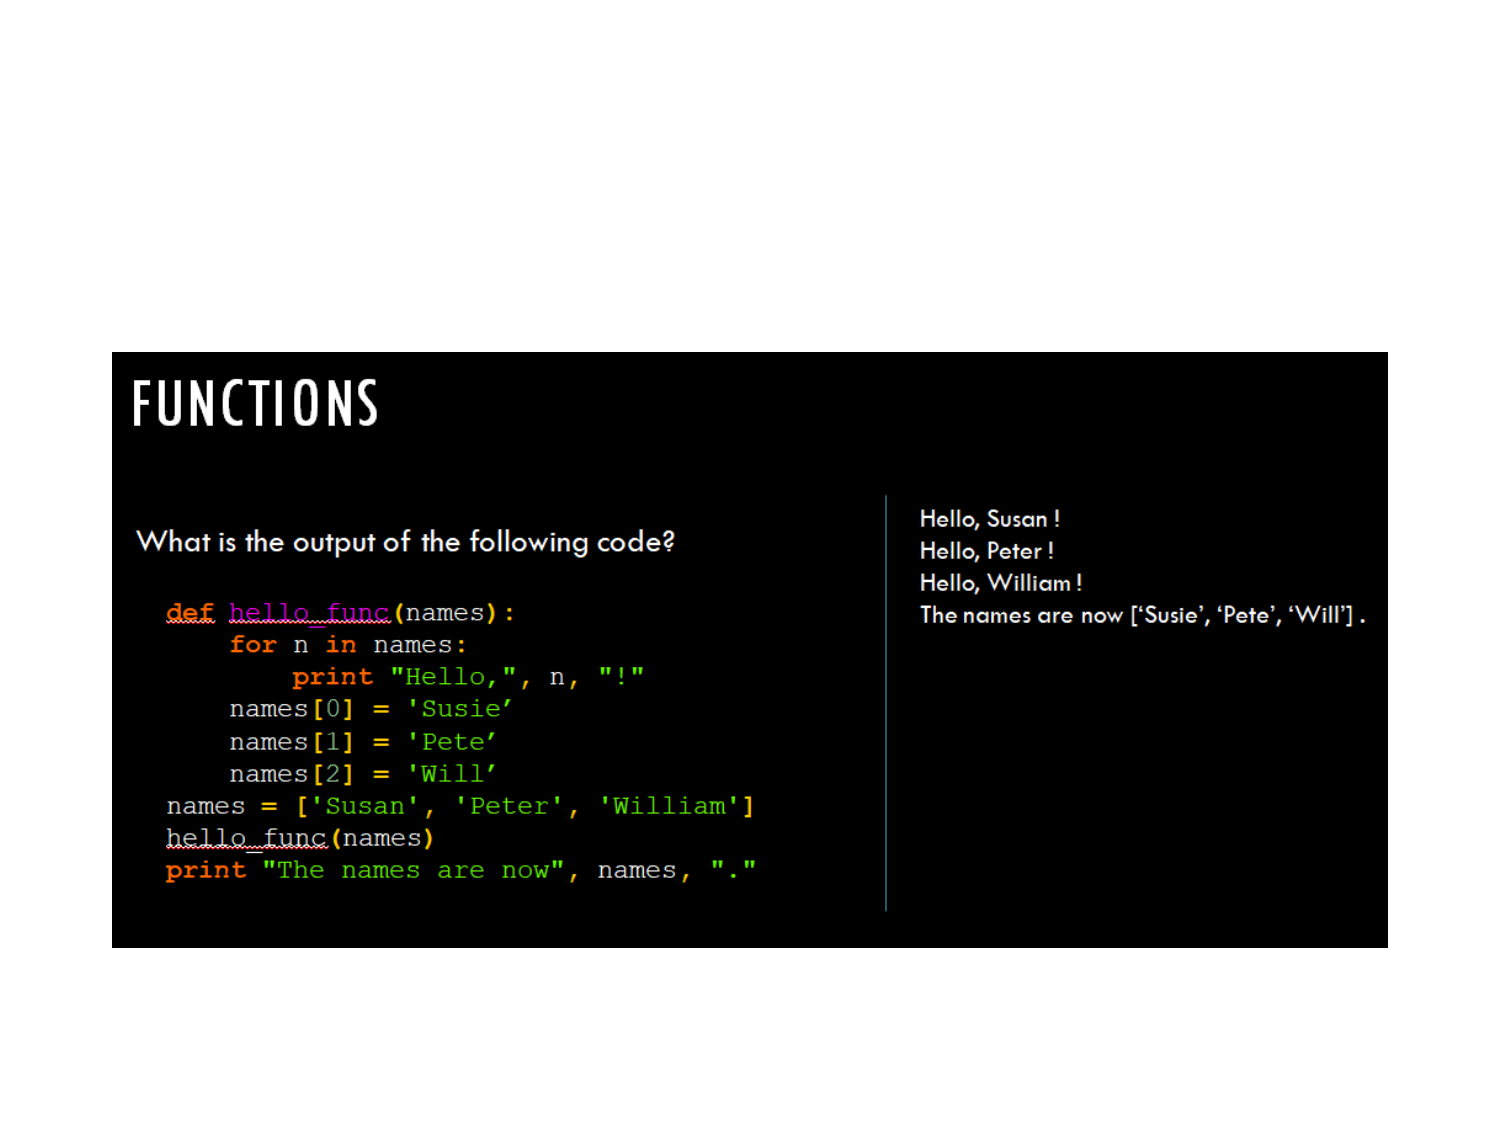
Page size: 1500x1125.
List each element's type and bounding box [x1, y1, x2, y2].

list [112, 351, 1388, 948]
